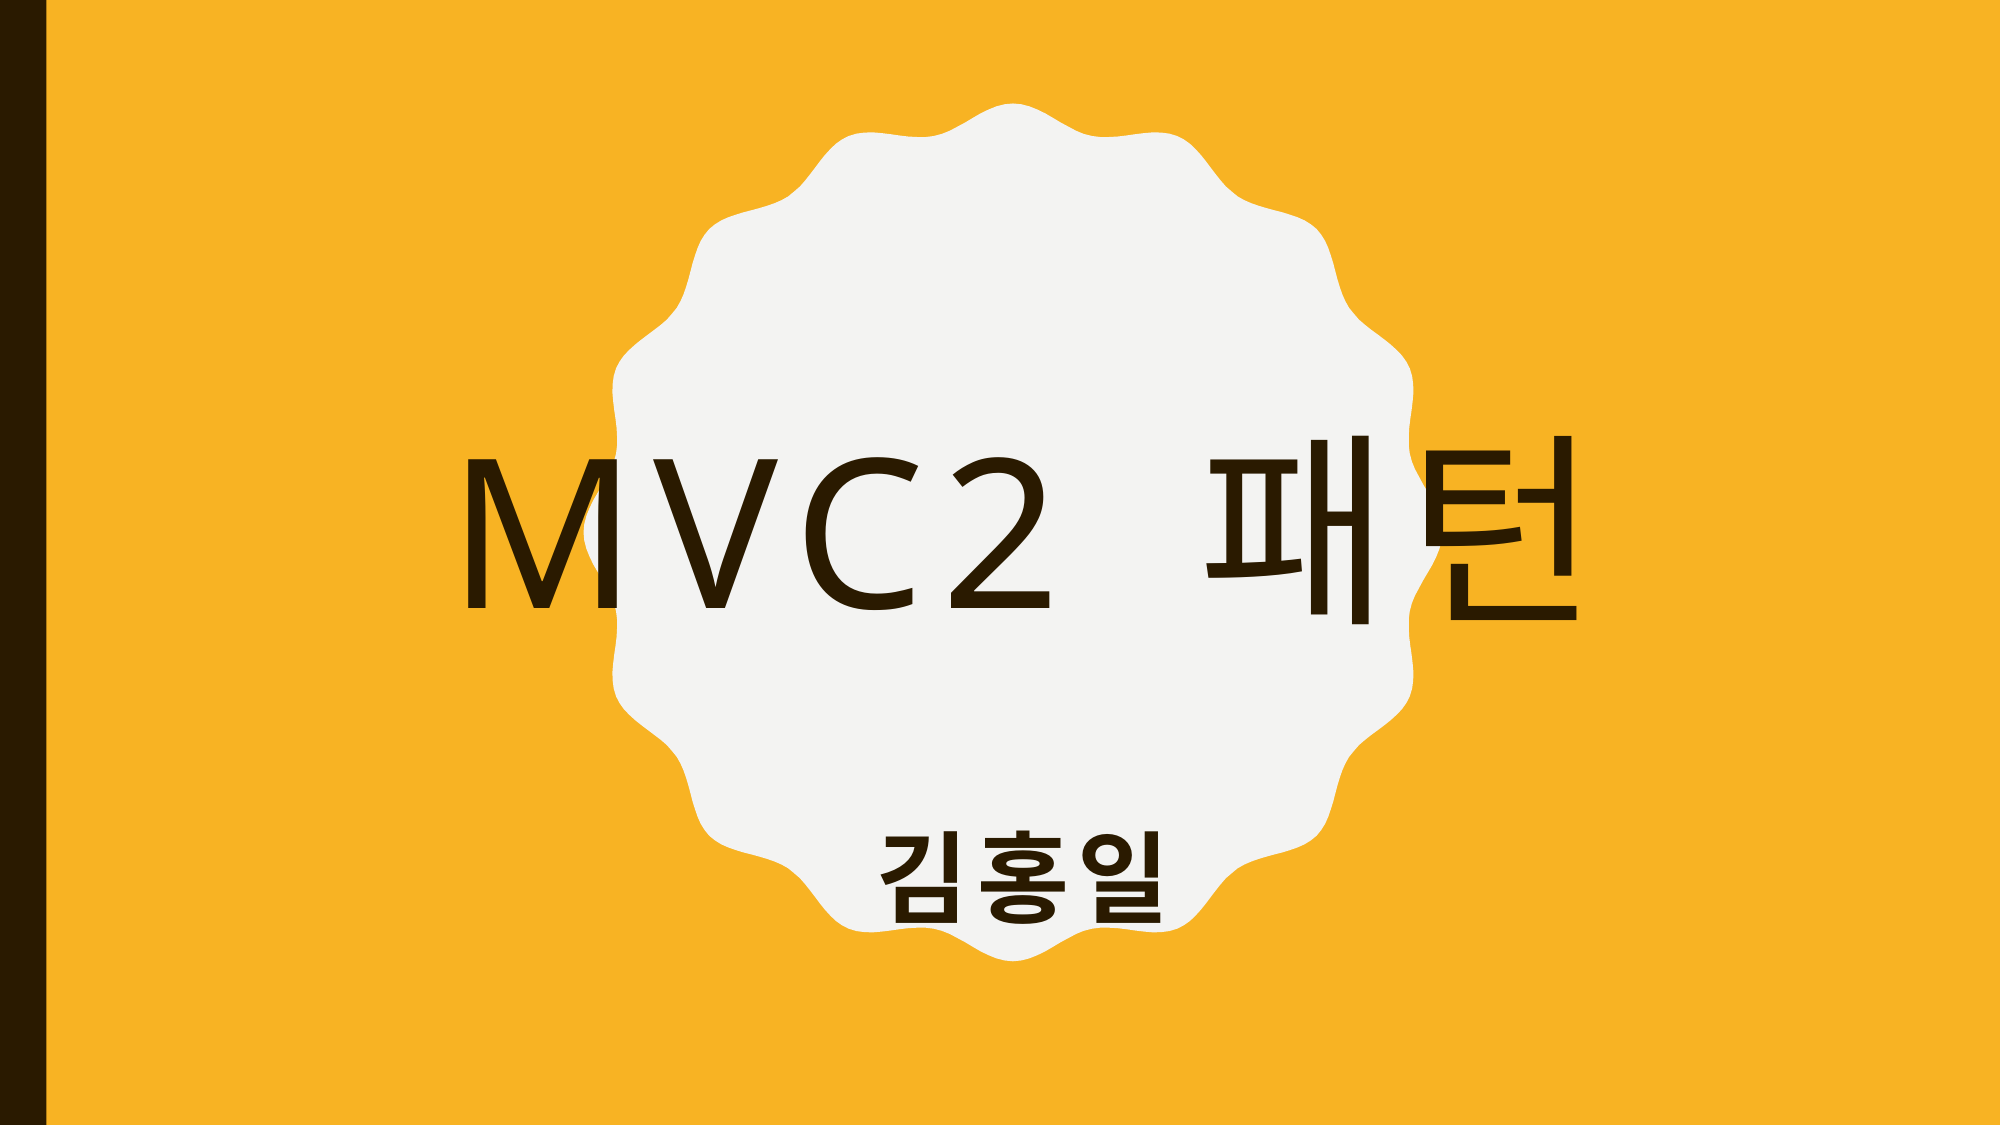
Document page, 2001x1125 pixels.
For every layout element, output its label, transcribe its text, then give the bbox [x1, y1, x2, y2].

subtitle 김홍일 [363, 807, 1684, 930]
title Mvc2 패턴 [176, 180, 1870, 902]
